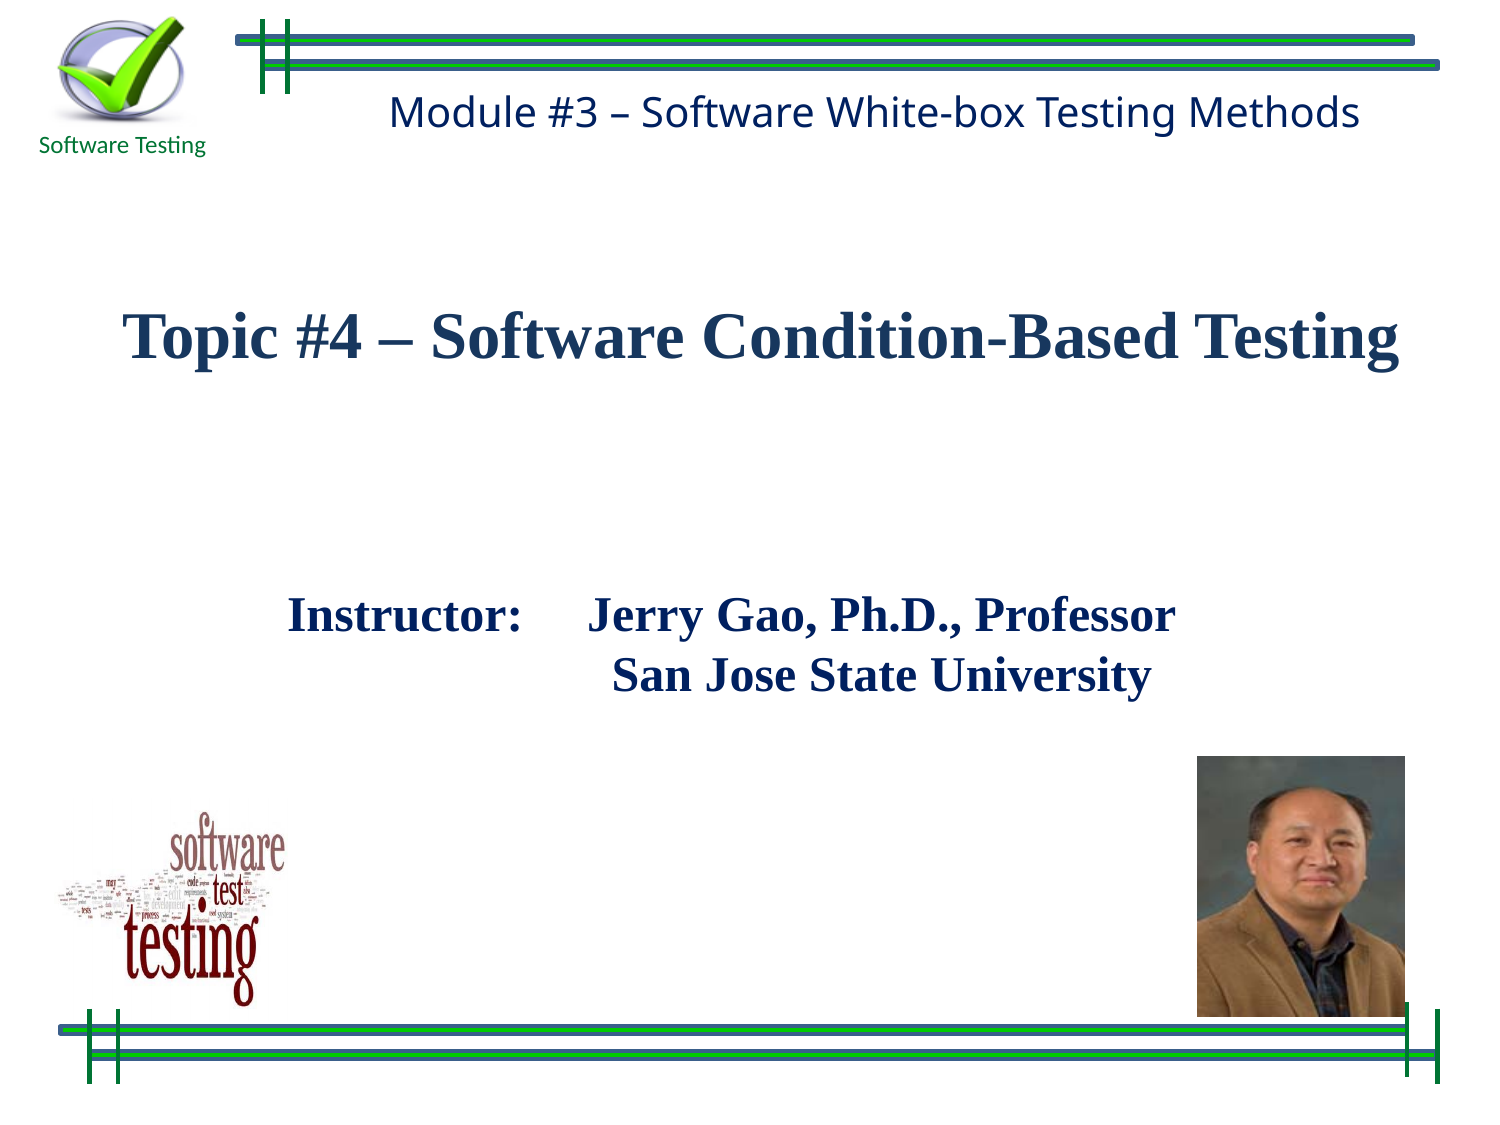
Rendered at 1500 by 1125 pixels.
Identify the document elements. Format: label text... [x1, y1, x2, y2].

text_box [93, 1029, 113, 1036]
text_box Module #3 – Software White-box Testing Methods [373, 103, 1376, 144]
picture [44, 12, 202, 128]
text_box Instructor: Jerry Gao, Ph.D., Professor San Jose State University [237, 573, 1227, 709]
picture [1197, 755, 1405, 1018]
text_box Topic #4 – Software Condition-Based Testing [107, 284, 1431, 380]
text_box [123, 1049, 1402, 1061]
text_box [58, 1029, 84, 1036]
text_box [93, 1049, 113, 1061]
text_box [123, 1024, 1402, 1036]
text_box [237, 18, 1438, 95]
text_box [1412, 1049, 1433, 1061]
picture [54, 797, 288, 1022]
text_box Software Testing [24, 121, 222, 167]
